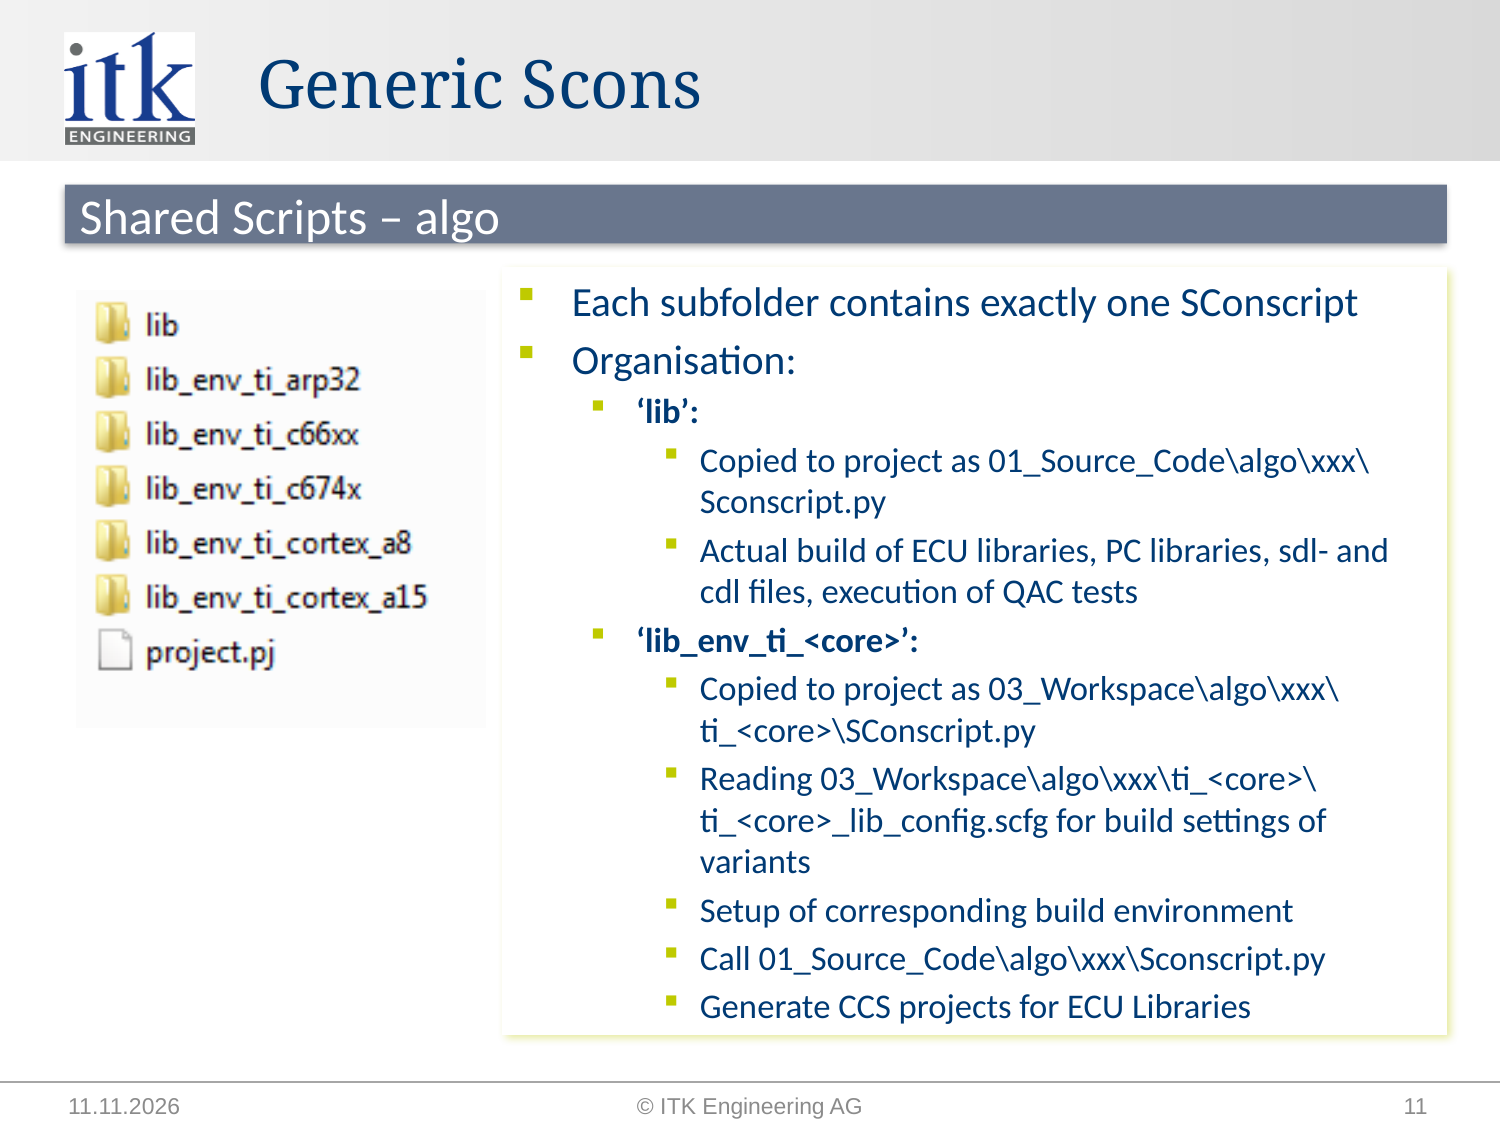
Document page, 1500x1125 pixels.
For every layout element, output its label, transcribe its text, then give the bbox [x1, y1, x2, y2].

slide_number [53, 1075, 404, 1125]
list Each subfolder contains exactly one SConscript Organisation: ‘lib’: Copied to project as 01_Source_Code\algo\xxx\Sconscript.py Actual build of ECU libraries, PC libraries, sdl- and cdl files, execution of QAC tests ‘lib_env_ti_<core>’: Copied to project as 03_Workspace\algo\xxx\ti_<core>\SConscript.py Reading 03_Workspace\algo\xxx\ti_<core>\ti_<core>_lib_config.scfg for build settings of variants Setup of corresponding build environment Call 01_Source_Code\algo\xxx\Sconscript.py Generate CCS projects for ECU Libraries [501, 267, 1447, 1035]
title Generic Scons [242, 18, 1447, 145]
footer © ITK Engineering AG [512, 1075, 988, 1125]
slide_number 11 [1092, 1075, 1443, 1125]
picture [64, 32, 195, 145]
picture [76, 290, 486, 729]
list Shared Scripts – algo [63, 183, 1448, 245]
